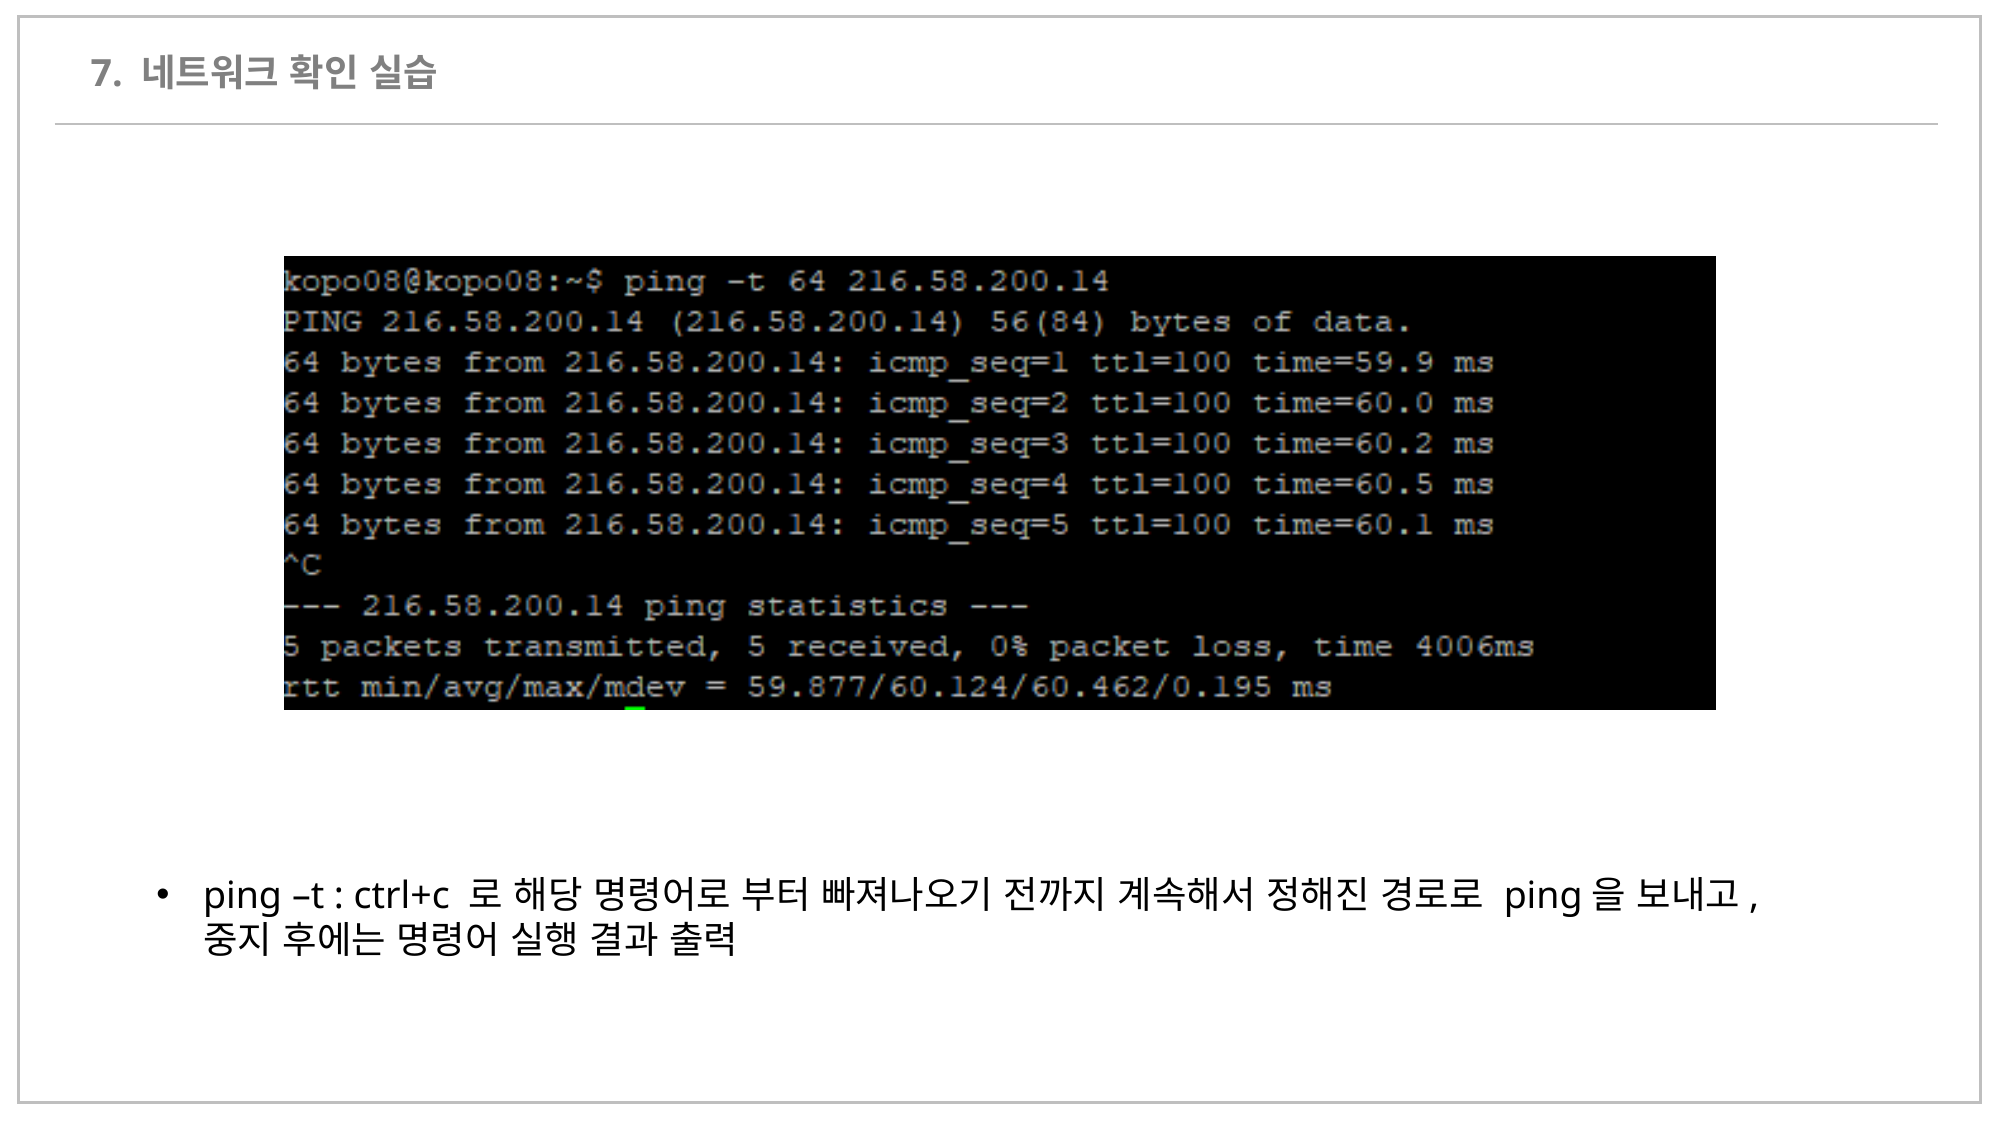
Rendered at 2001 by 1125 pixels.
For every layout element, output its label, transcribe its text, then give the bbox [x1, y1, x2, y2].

picture [284, 256, 1716, 710]
text_box 7. 네트워크 확인 실습 [75, 41, 454, 102]
text_box ping –t : ctrl+c 로 해당 명령어로 부터 빠져나오기 전까지 계속해서 정해진 경로로 ping을 보내고, 중지 후에는 명령어 실행 결과 출력 [141, 863, 1859, 969]
